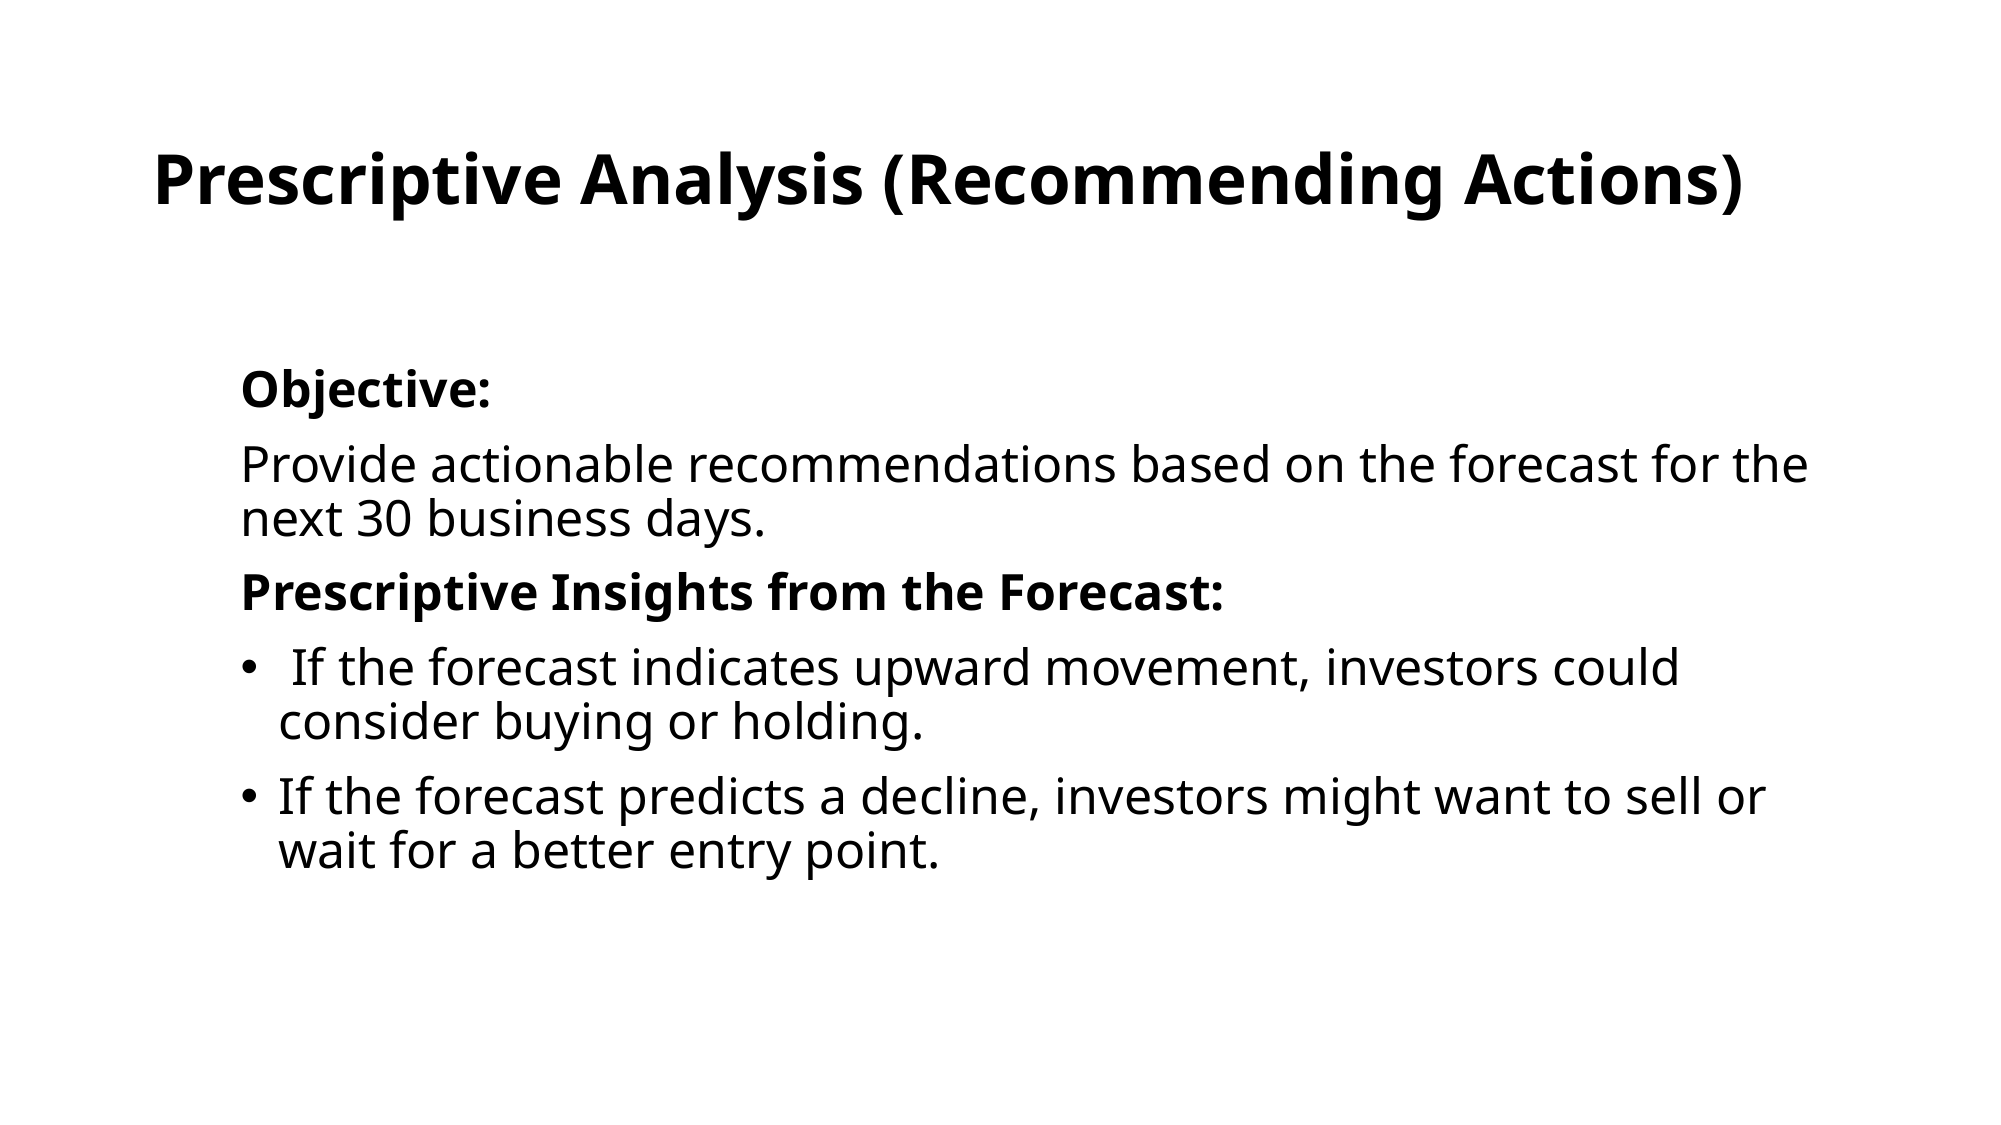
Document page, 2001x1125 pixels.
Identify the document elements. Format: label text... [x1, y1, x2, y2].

list Objective: Provide actionable recommendations based on the forecast for the next 30 business days. Prescriptive Insights from the Forecast: If the forecast indicates upward movement, investors could consider buying or holding. If the forecast predicts a decline, investors might want to sell or wait for a better entry point. [225, 356, 1848, 936]
title Prescriptive Analysis (Recommending Actions) [137, 111, 1863, 253]
